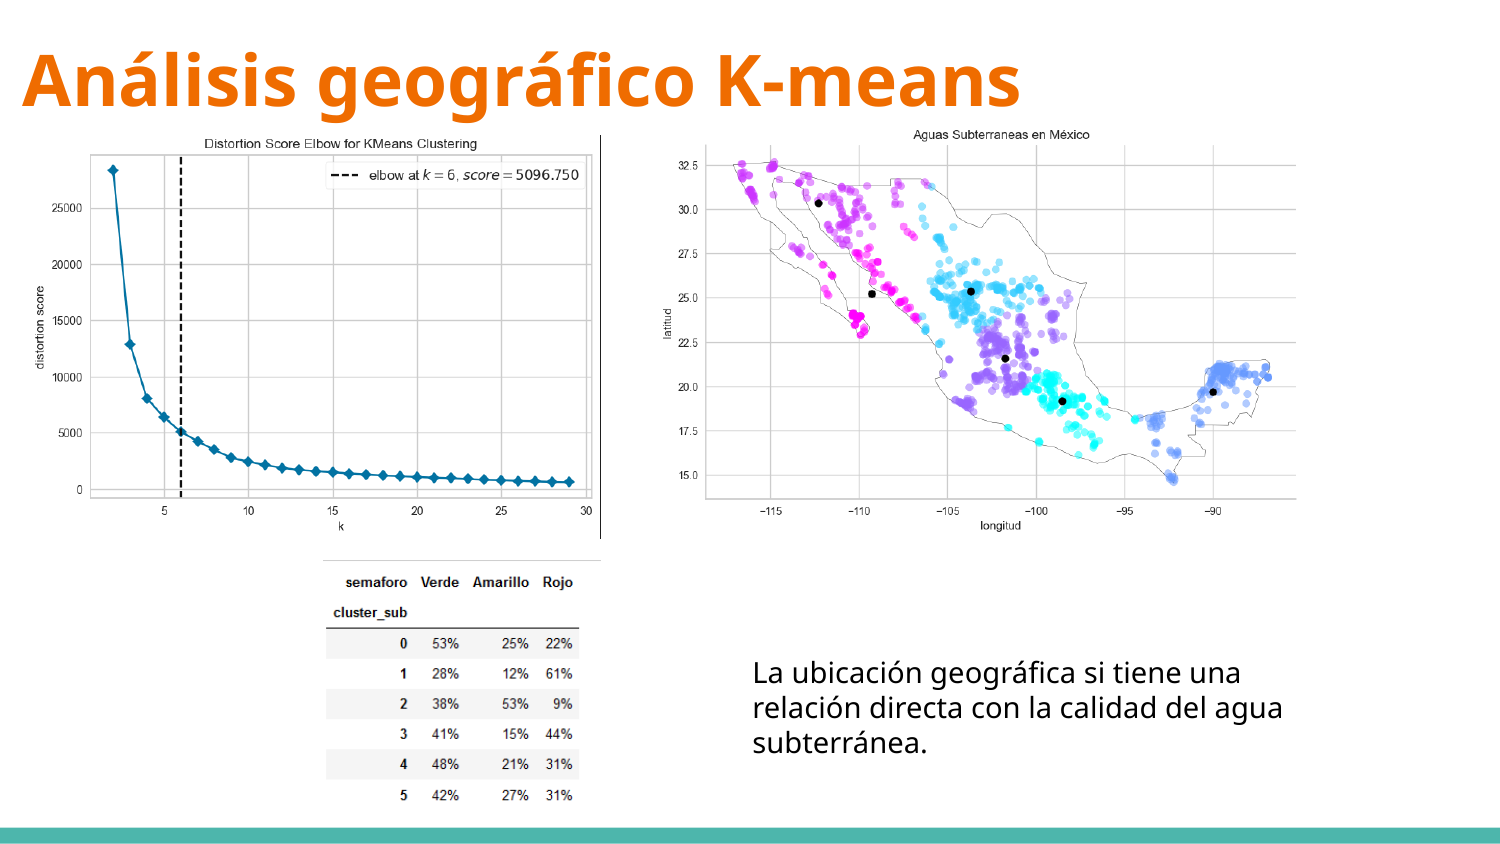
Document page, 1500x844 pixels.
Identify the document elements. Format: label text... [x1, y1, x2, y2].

picture [323, 560, 601, 820]
text_box La ubicación geográfica si tiene una relación directa con la calidad del agua subterránea. [737, 639, 1373, 775]
title Análisis geográfico K-means [7, 19, 1406, 136]
picture [655, 122, 1303, 539]
picture [30, 135, 601, 539]
